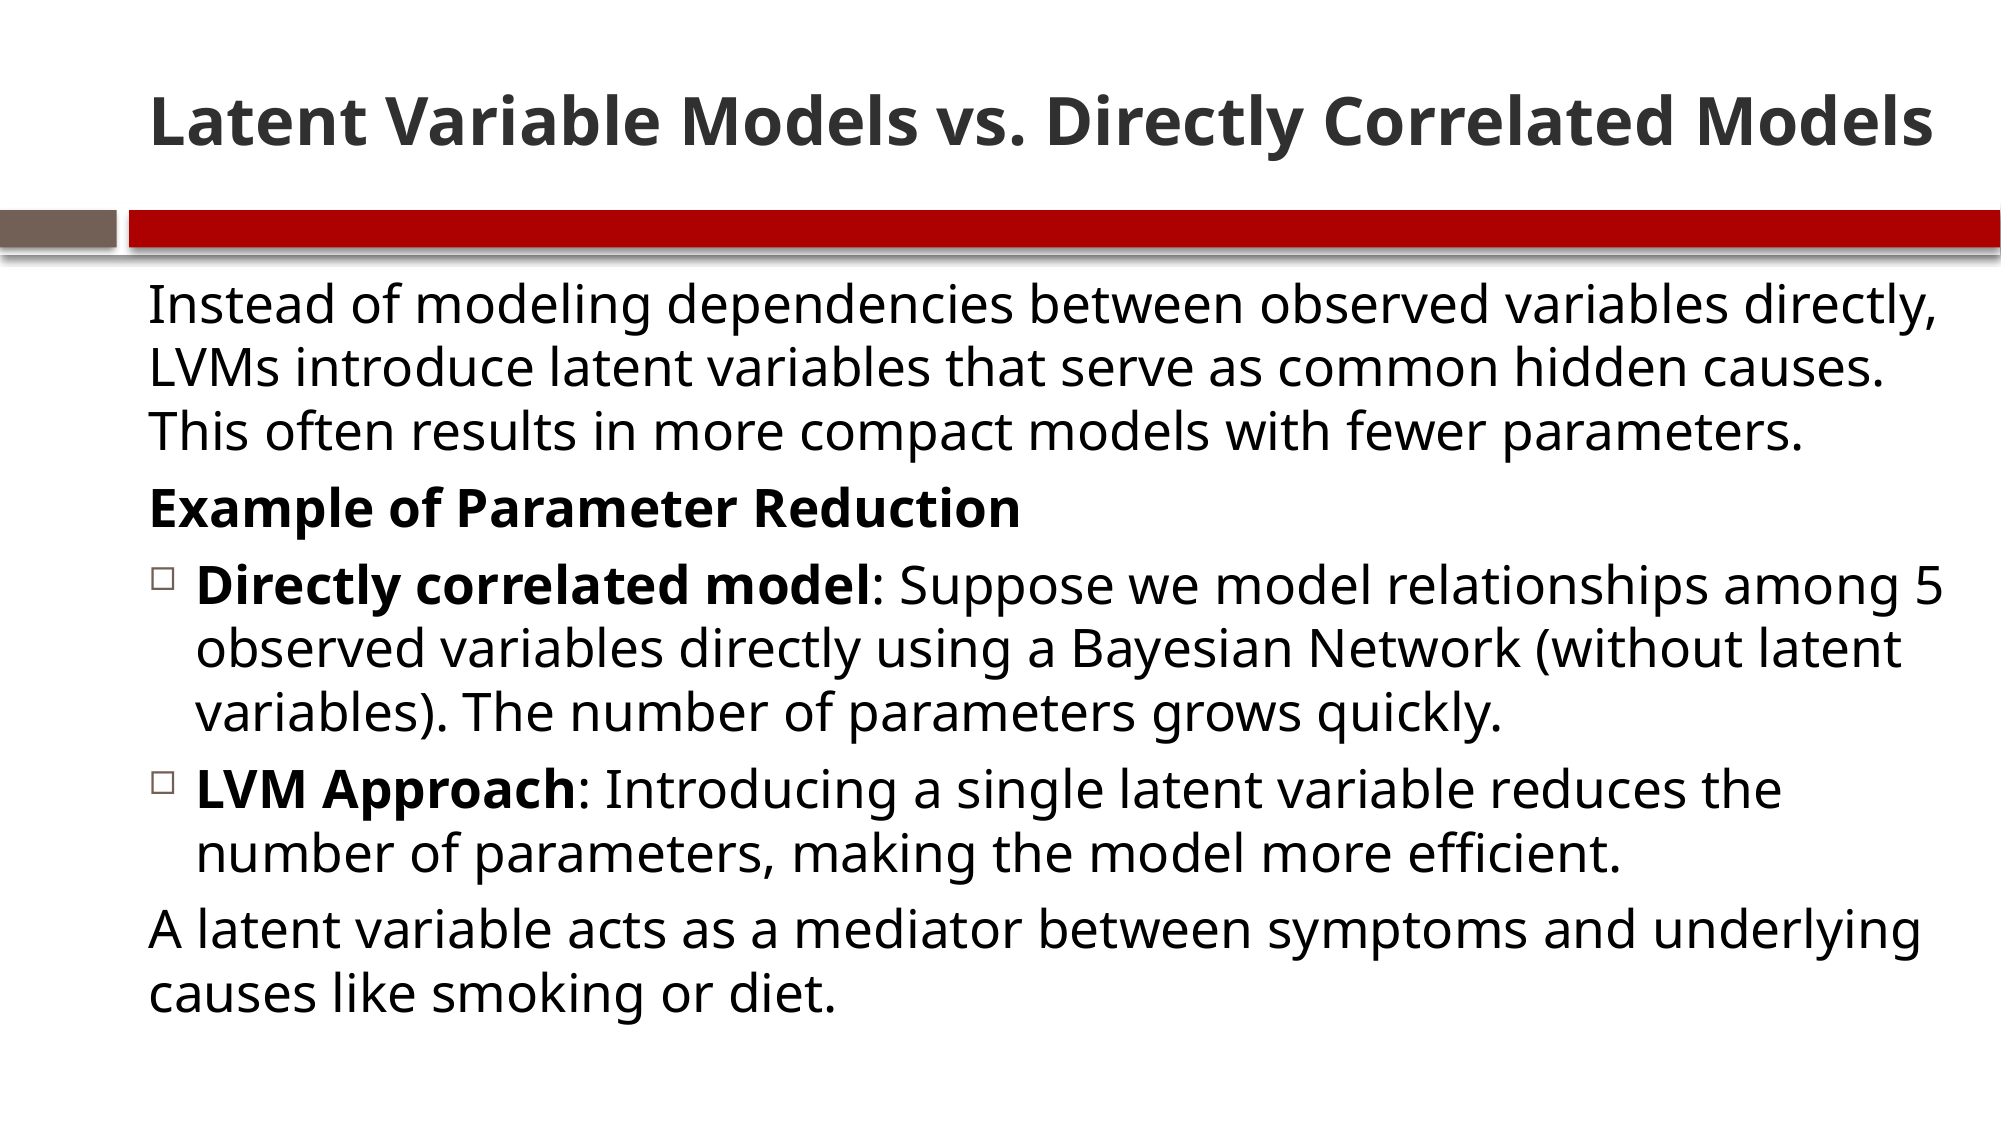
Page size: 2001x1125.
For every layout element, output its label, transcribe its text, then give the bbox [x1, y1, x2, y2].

title Latent Variable Models vs. Directly Correlated Models [133, 37, 2000, 200]
list Instead of modeling dependencies between observed variables directly, LVMs introduce latent variables that serve as common hidden causes. This often results in more compact models with fewer parameters. Example of Parameter Reduction Directly correlated model: Suppose we model relationships among 5 observed variables directly using a Bayesian Network (without latent variables). The number of parameters grows quickly. LVM Approach: Introducing a single latent variable reduces the number of parameters, making the model more efficient. A latent variable acts as a mediator between symptoms and underlying causes like smoking or diet. [133, 262, 1965, 1079]
